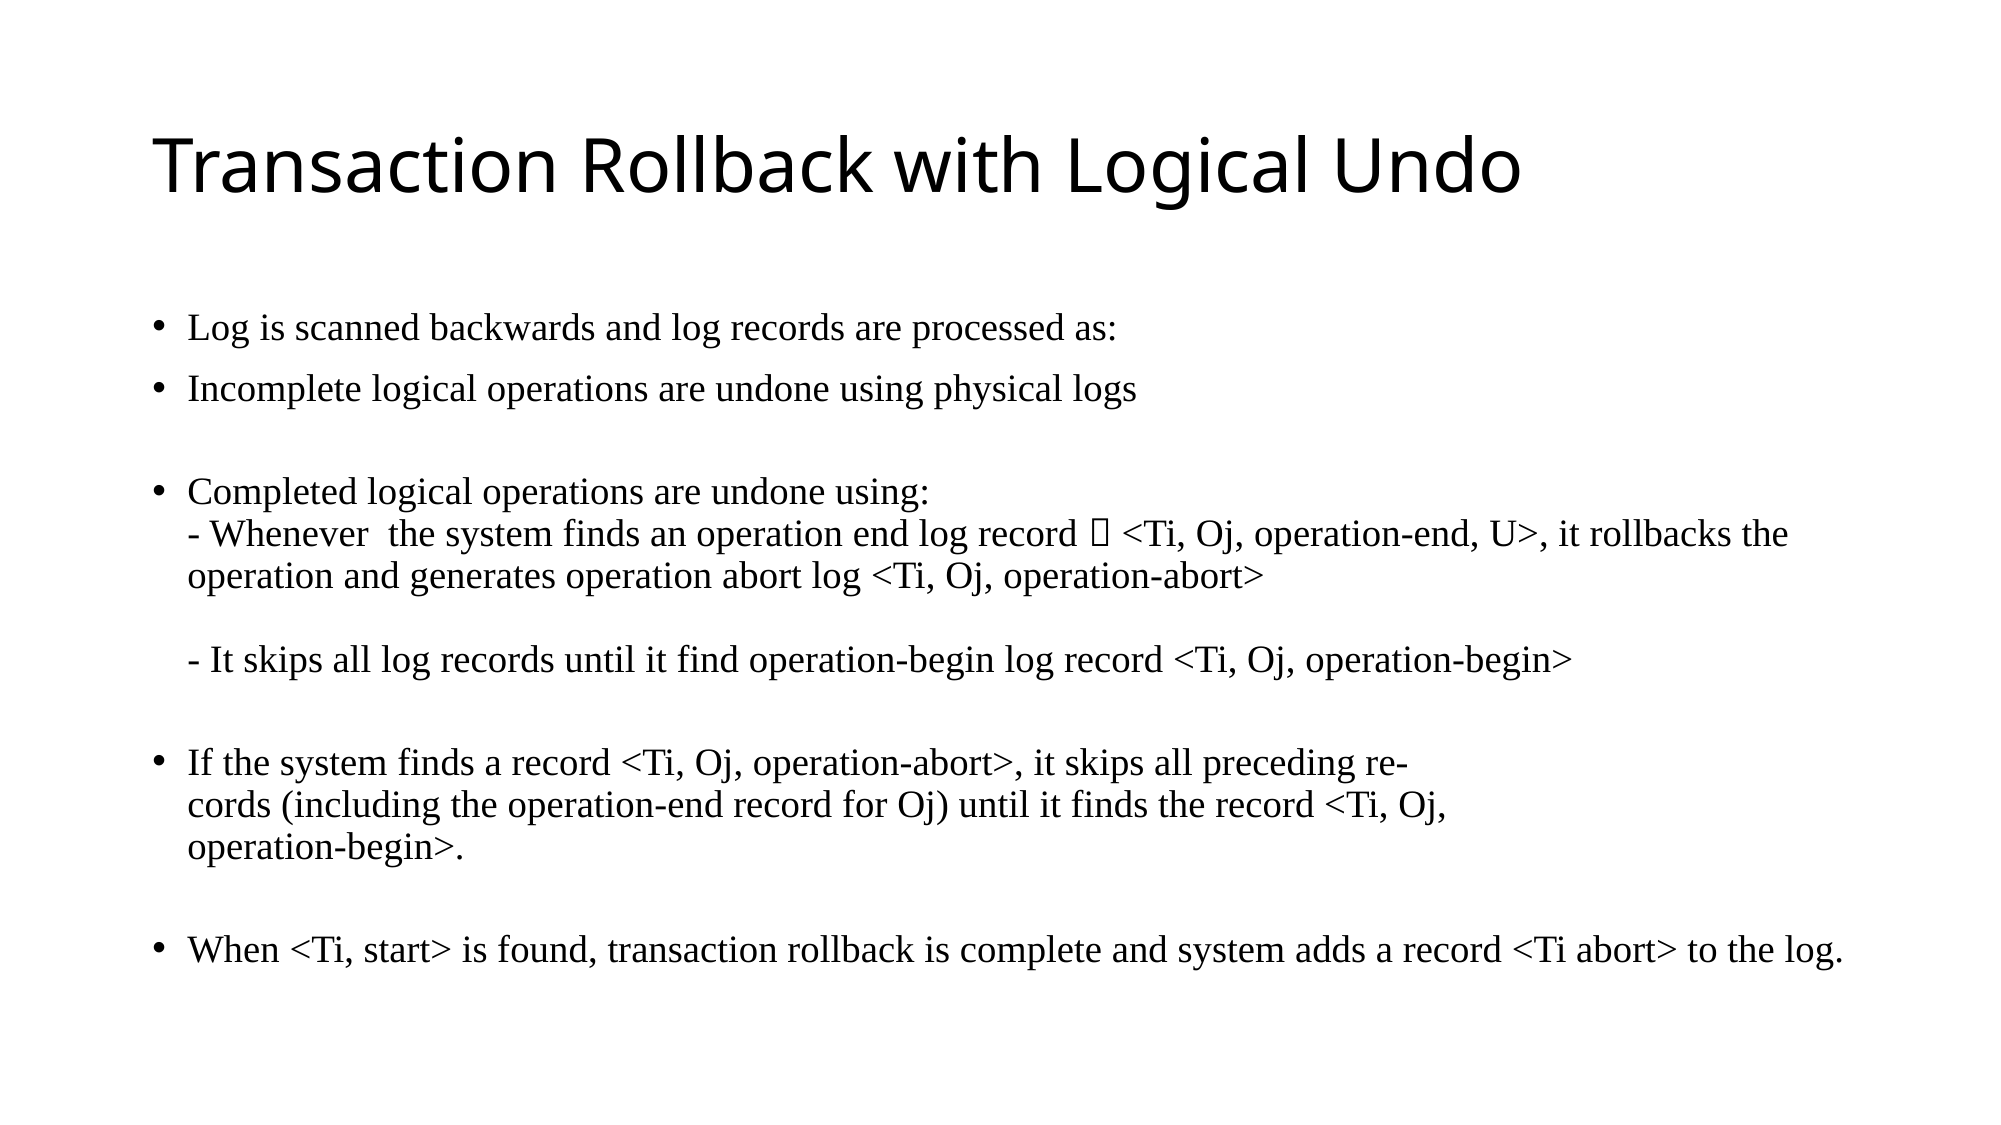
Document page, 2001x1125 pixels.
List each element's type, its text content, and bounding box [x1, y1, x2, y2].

list Log is scanned backwards and log records are processed as: Incomplete logical operations are undone using physical logs Completed logical operations are undone using: - Whenever the system finds an operation end log record  <Ti, Oj, operation-end, U>, it rollbacks the operation and generates operation abort log <Ti, Oj, operation-abort> - It skips all log records until it find operation-begin log record <Ti, Oj, operation-begin> If the system finds a record <Ti, Oj, operation-abort>, it skips all preceding re- cords (including the operation-end record for Oj) until it finds the record <Ti, Oj, operation-begin>. When <Ti, start> is found, transaction rollback is complete and system adds a record <Ti abort> to the log. [137, 299, 1863, 1014]
title Transaction Rollback with Logical Undo [137, 59, 1863, 278]
